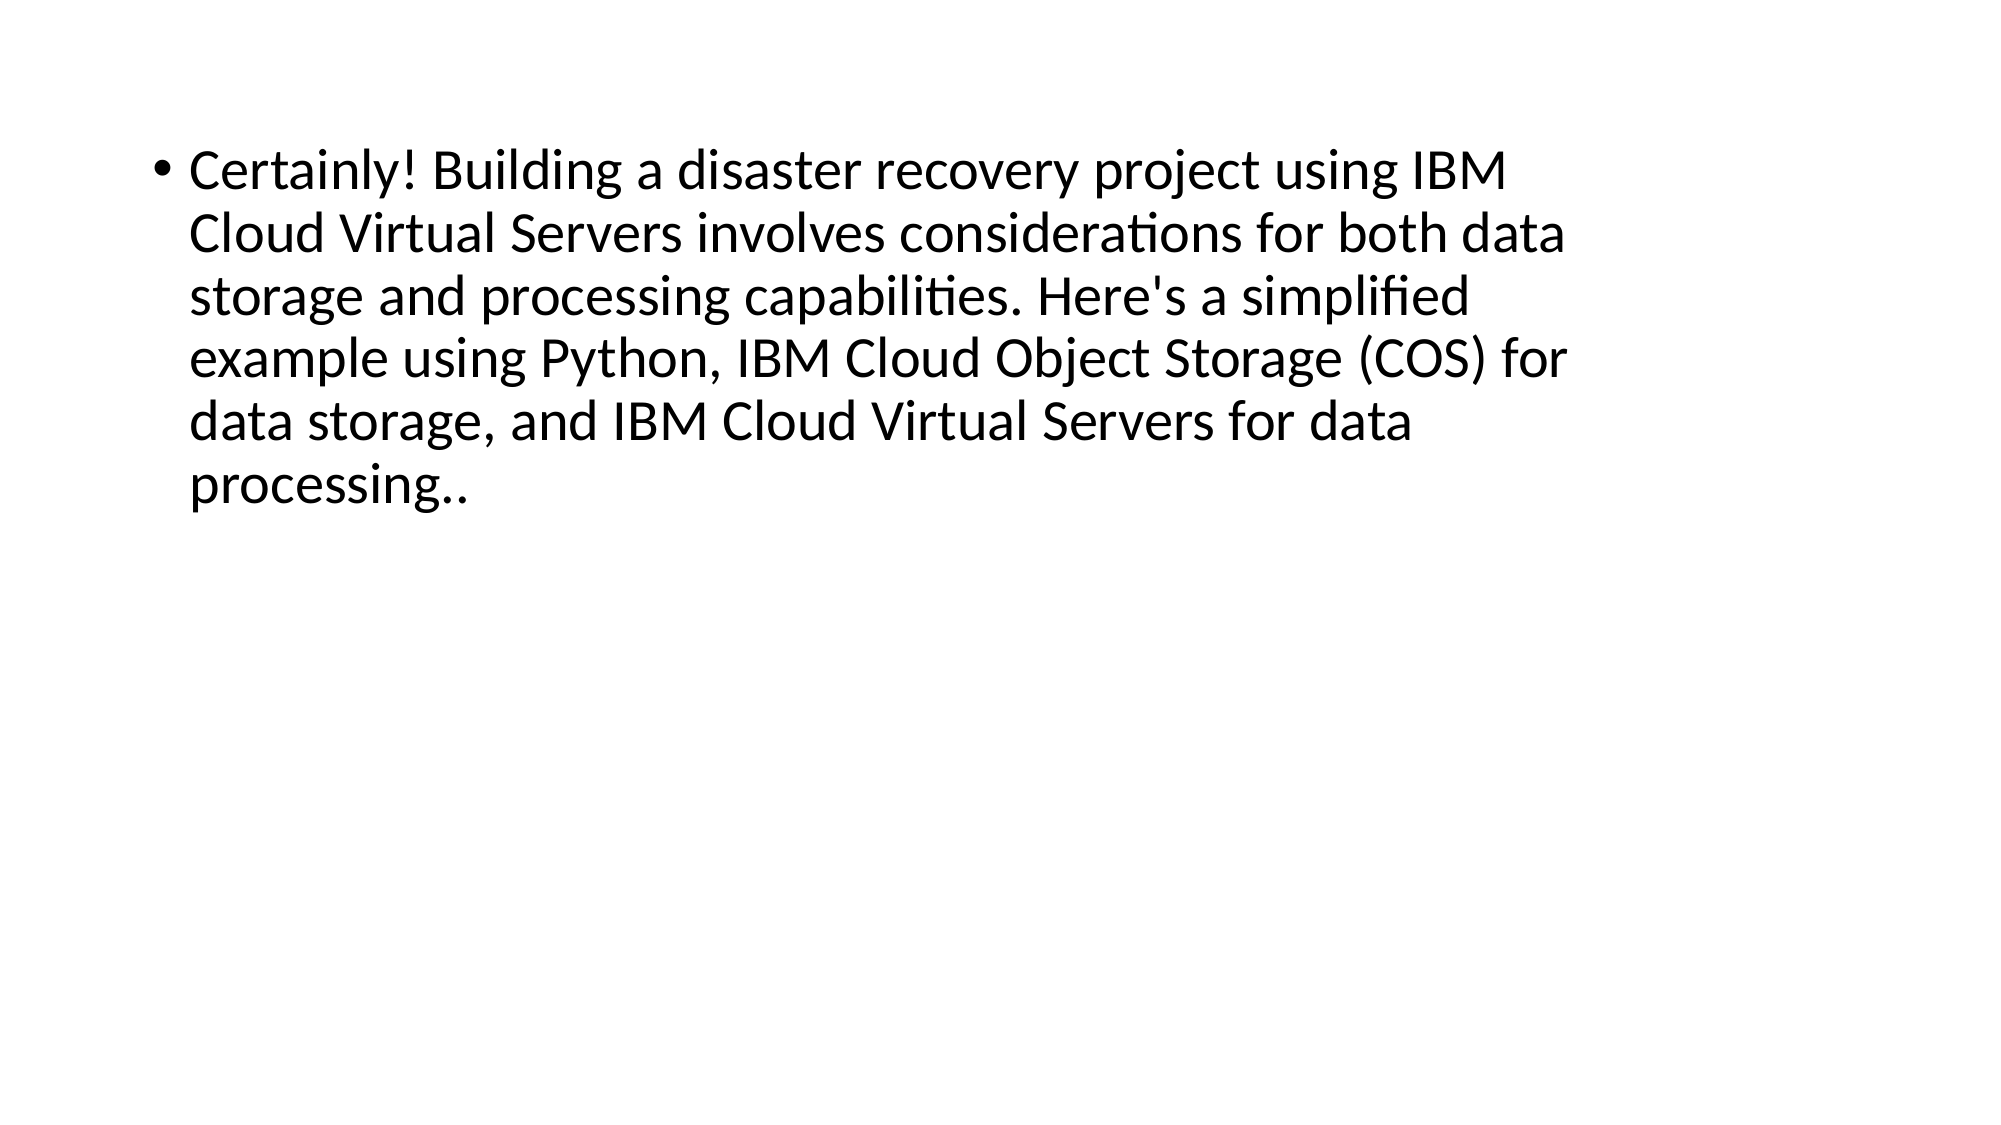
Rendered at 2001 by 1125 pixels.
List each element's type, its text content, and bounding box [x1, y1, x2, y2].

list Certainly! Building a disaster recovery project using IBM Cloud Virtual Servers involves considerations for both data storage and processing capabilities. Here's a simplified example using Python, IBM Cloud Object Storage (COS) for data storage, and IBM Cloud Virtual Servers for data processing.. [137, 131, 1621, 1002]
